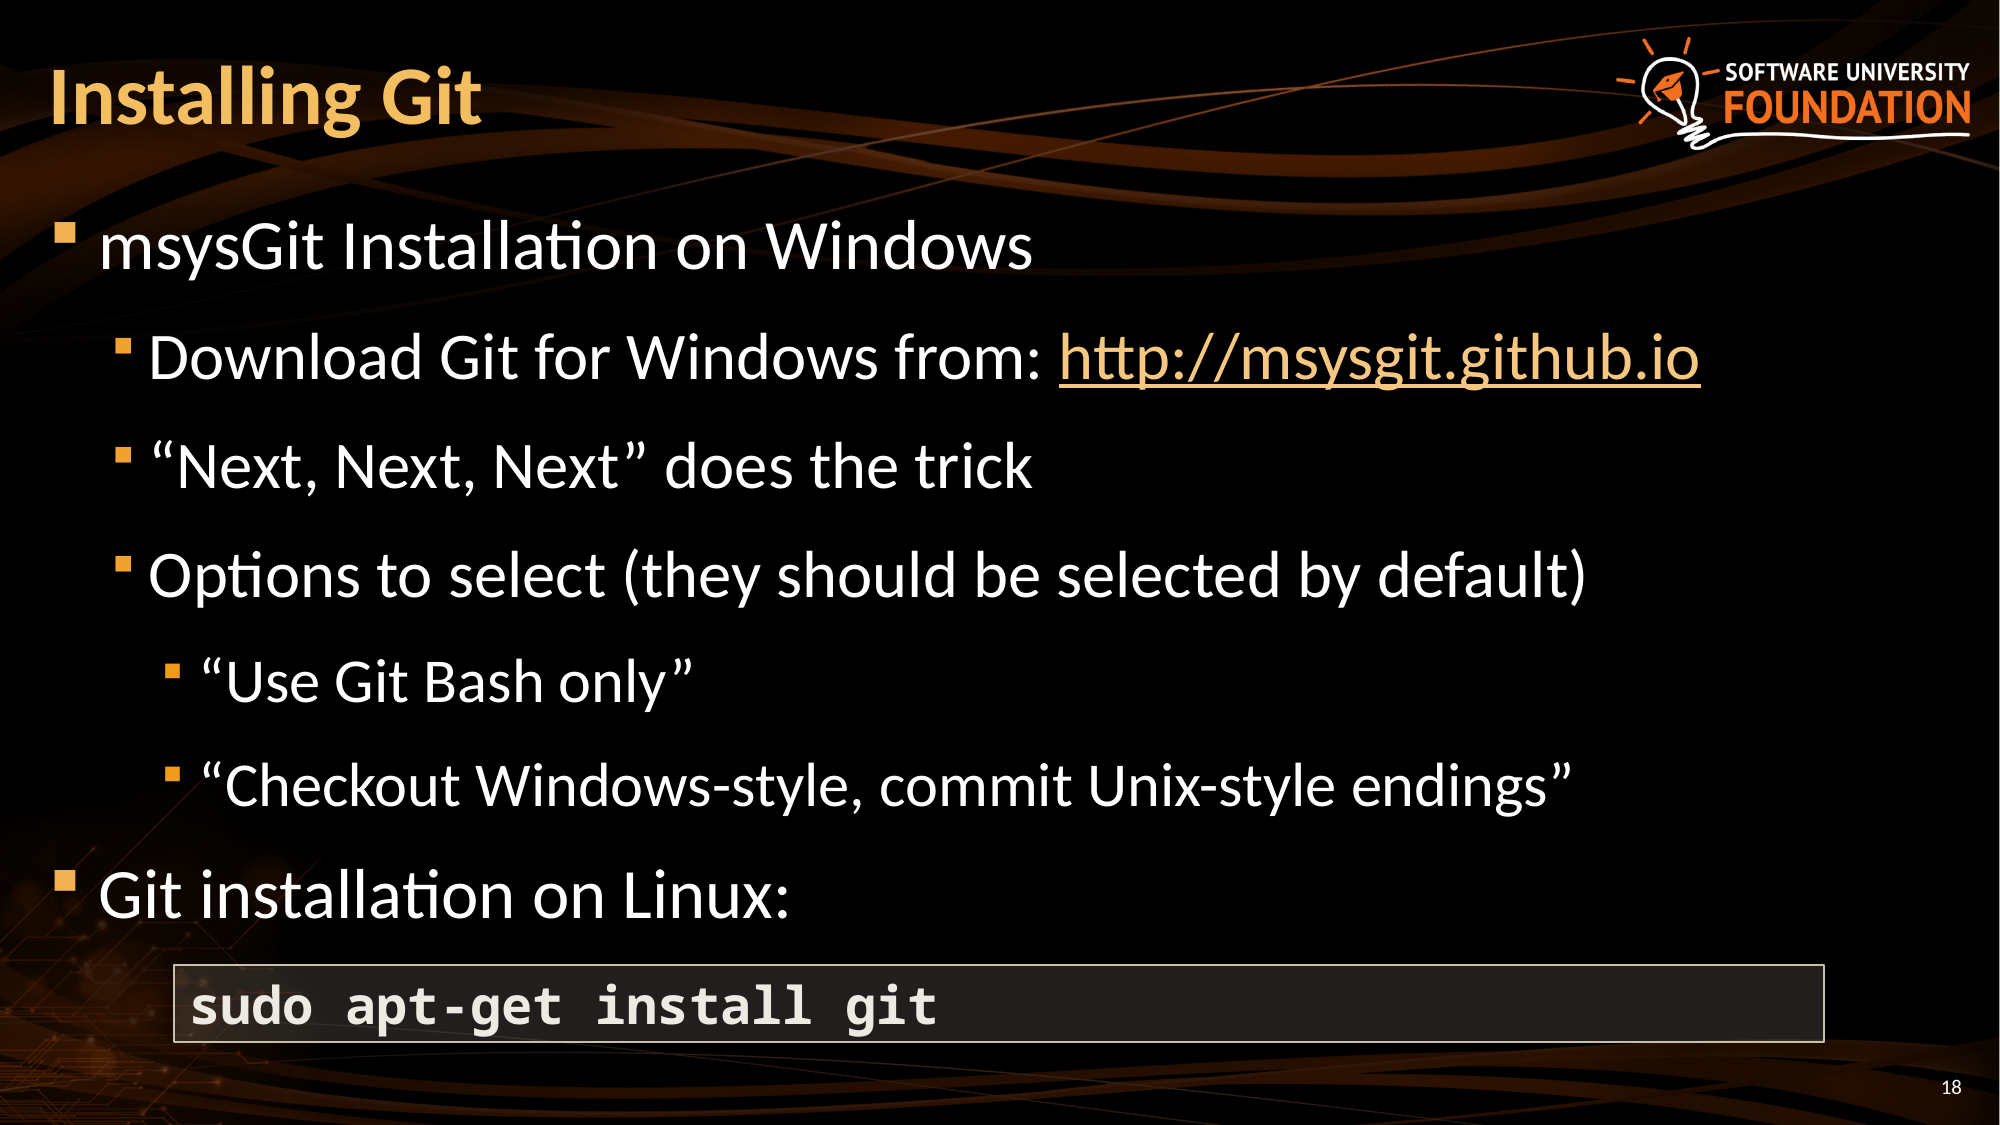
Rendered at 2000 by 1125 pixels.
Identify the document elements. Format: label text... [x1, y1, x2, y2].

list msysGit Installation on Windows Download Git for Windows from: http://msysgit.github.io “Next, Next, Next” does the trick Options to select (they should be selected by default) “Use Git Bash only” “Checkout Windows-style, commit Unix-style endings” Git installation on Linux: [31, 188, 1968, 1103]
picture [0, 0, 2000, 1125]
title Installing Git [30, 6, 1602, 189]
text_box sudo apt-get install git [174, 964, 1825, 1043]
